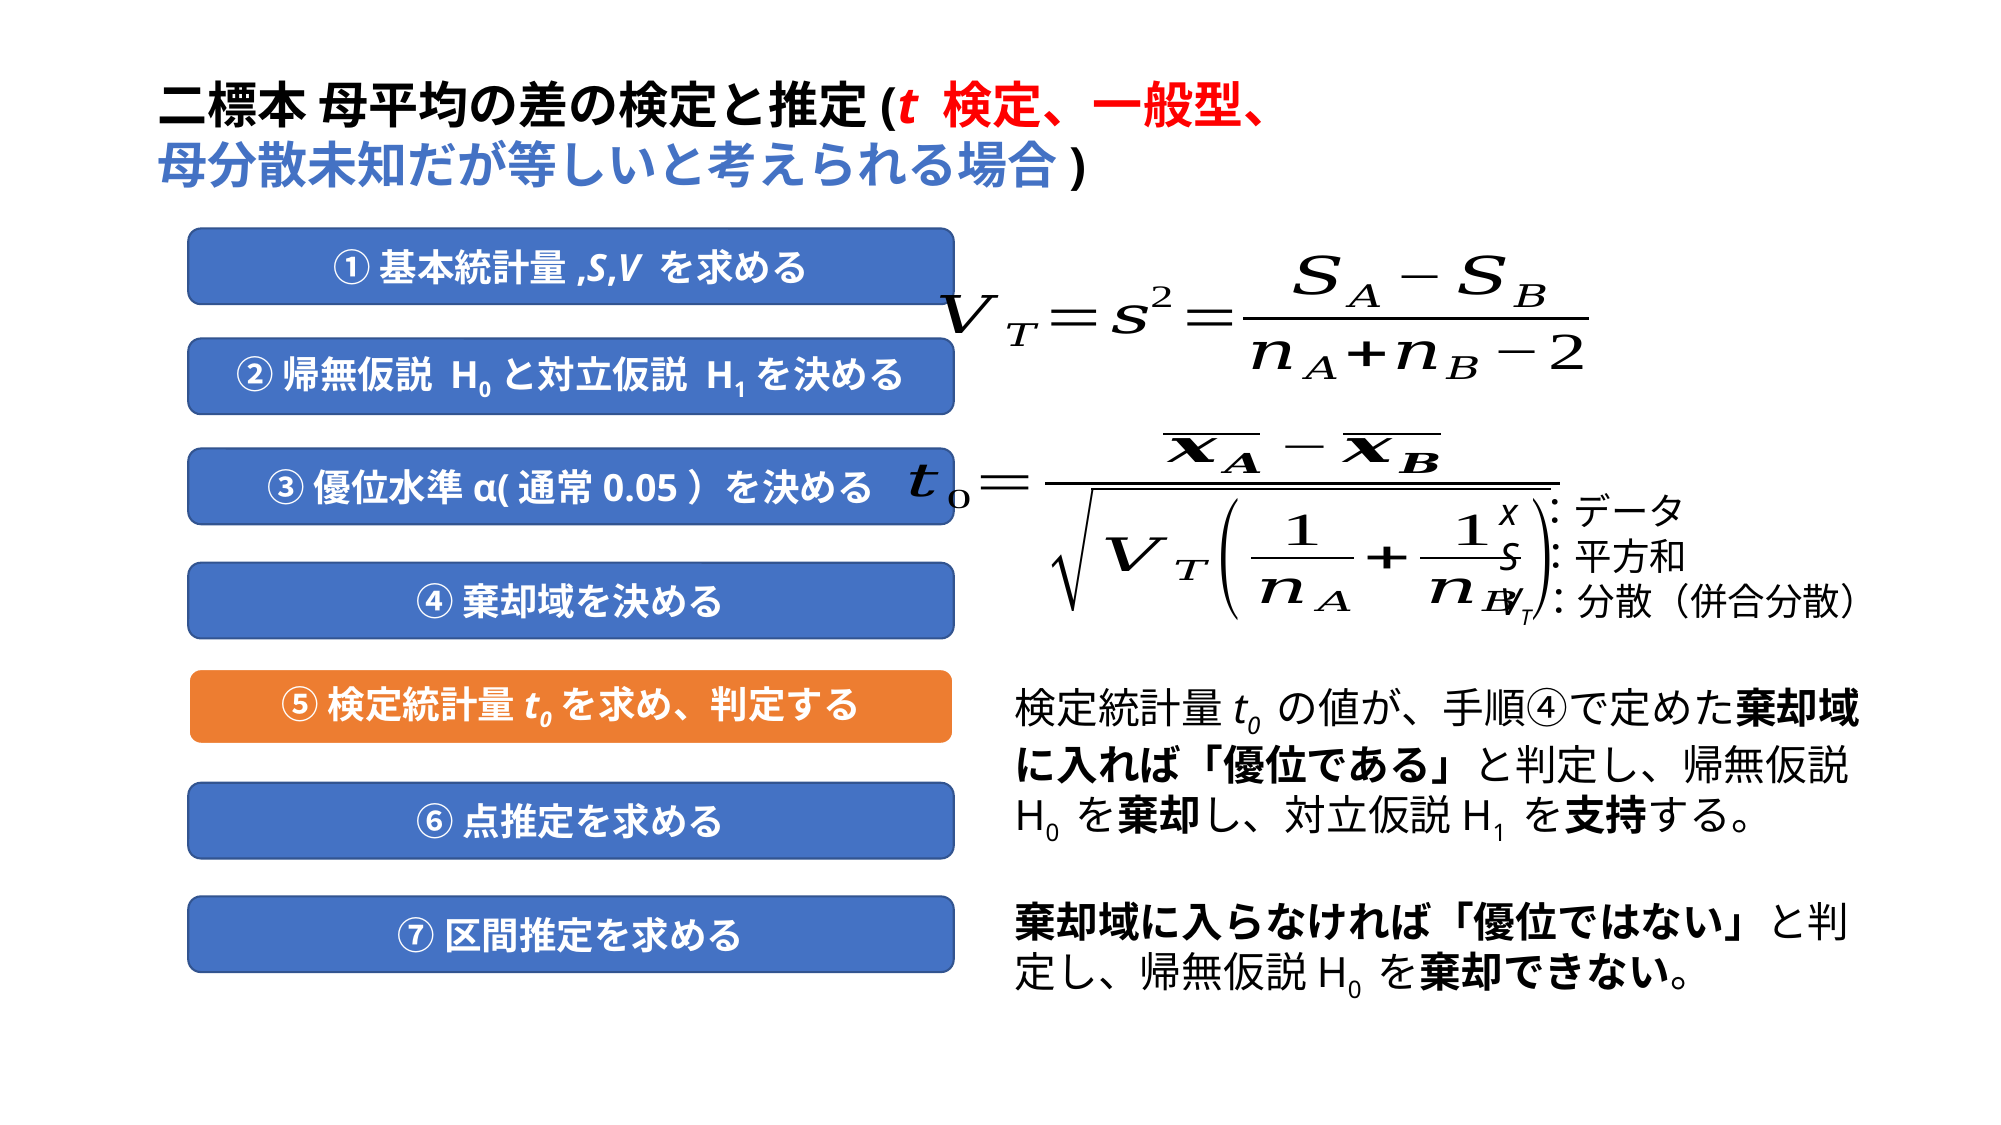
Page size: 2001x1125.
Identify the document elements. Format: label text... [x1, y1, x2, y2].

text_box x ：データ S ：平方和 VT：分散（併合分散） [1484, 480, 1910, 637]
text_box ④棄却域を決める [187, 561, 955, 640]
text_box ②帰無仮説 H0と対立仮説 H1を決める [187, 337, 955, 416]
text_box 検定統計量t0 の値が、手順④で定めた棄却域に入れば「優位である」と判定し、帰無仮説H0 を棄却し、対立仮説H1 を支持する。 棄却域に入らなければ「優位ではない」と判定し、帰無仮説H0 を棄却できない。 [999, 674, 1906, 1011]
text_box 二標本 母平均の差の検定と推定(t 検定、一般型、母分散未知だが等しいと考えられる場合) [142, 65, 1328, 201]
text_box ⑥点推定を求める [187, 781, 955, 860]
text_box ③優位水準α(通常0.05）を決める [187, 447, 955, 526]
text_box ⑦区間推定を求める [187, 895, 955, 974]
text_box ⑤検定統計量t0を求め、判定する [186, 666, 956, 746]
